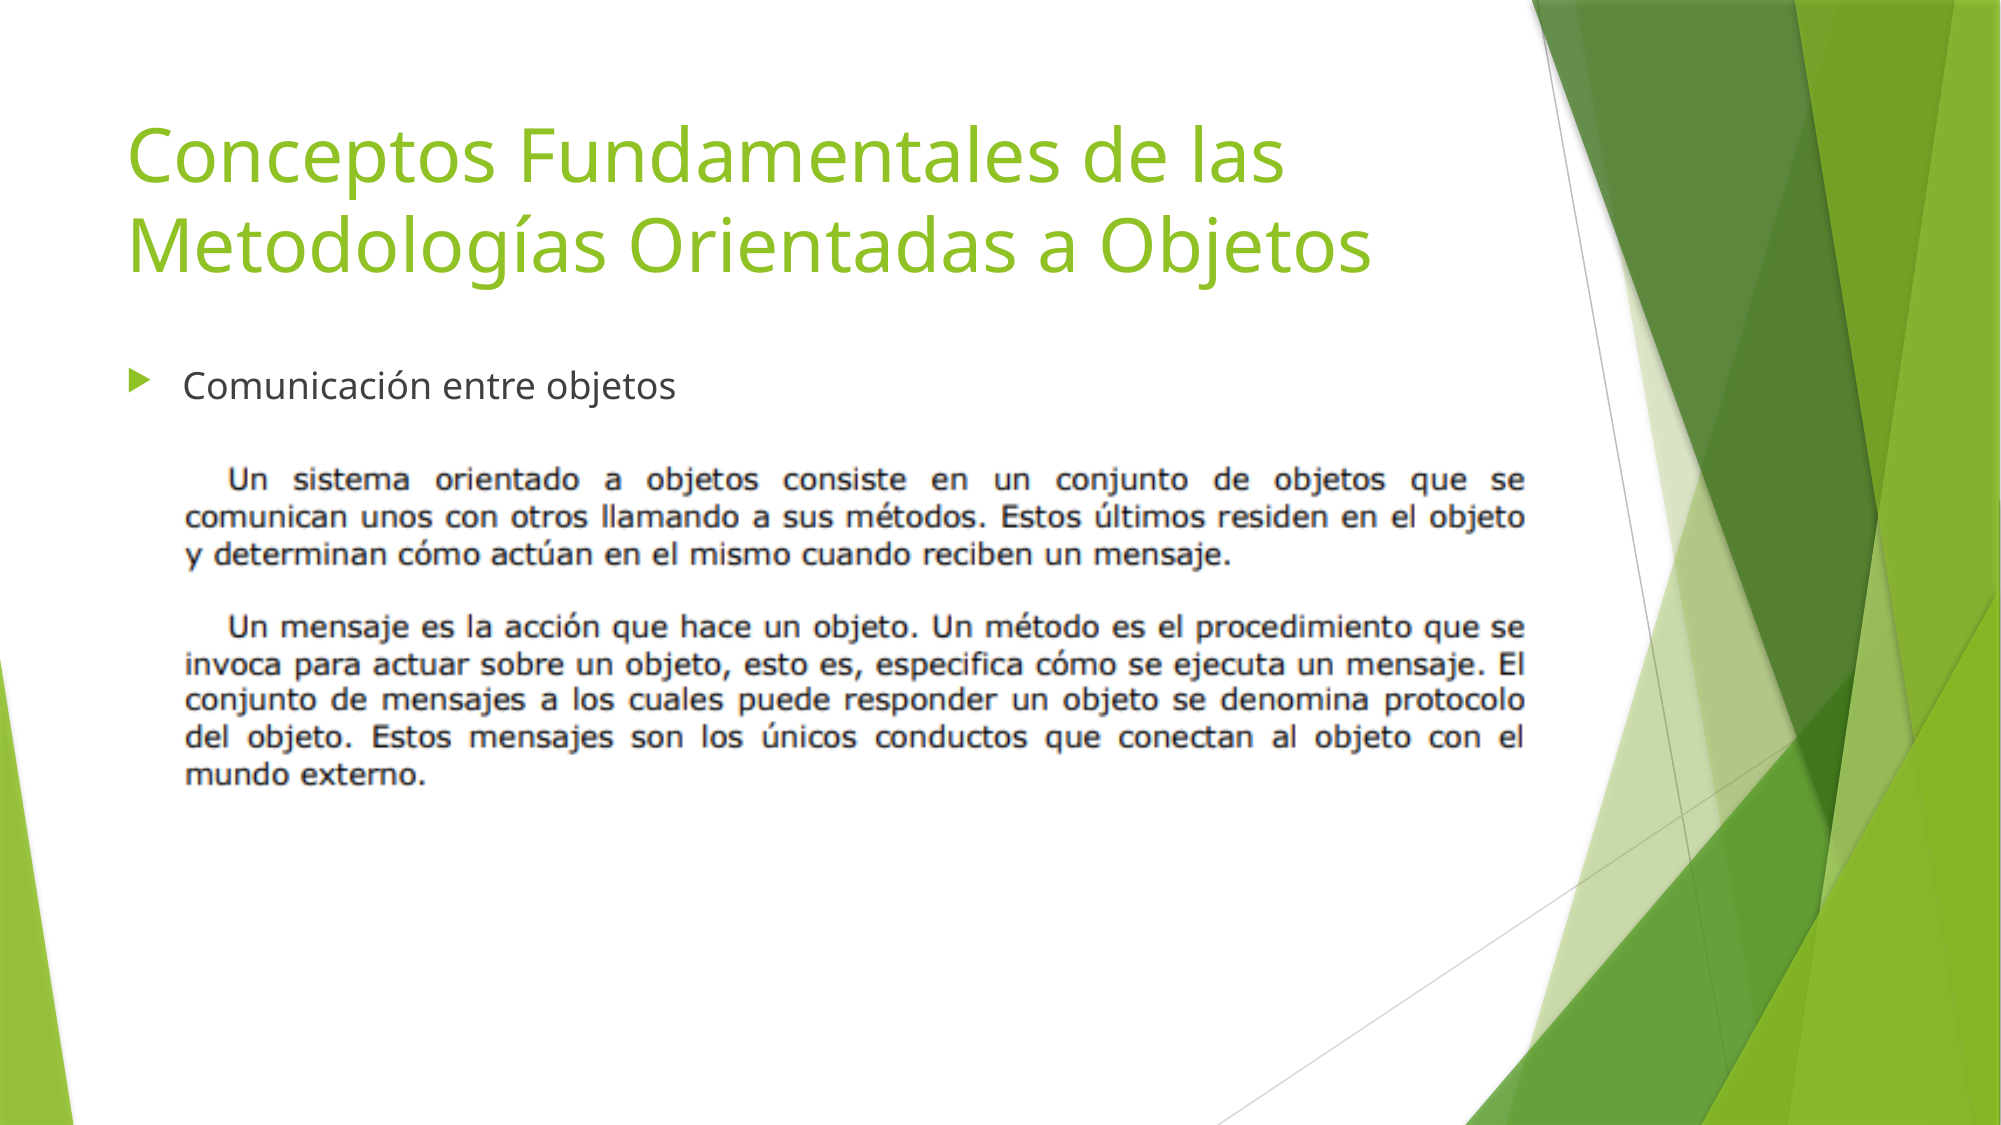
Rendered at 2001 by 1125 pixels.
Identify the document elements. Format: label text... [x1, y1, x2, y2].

list Comunicación entre objetos [111, 354, 1522, 992]
picture [166, 438, 1575, 809]
title Conceptos Fundamentales de las Metodologías Orientadas a Objetos [111, 99, 1522, 317]
